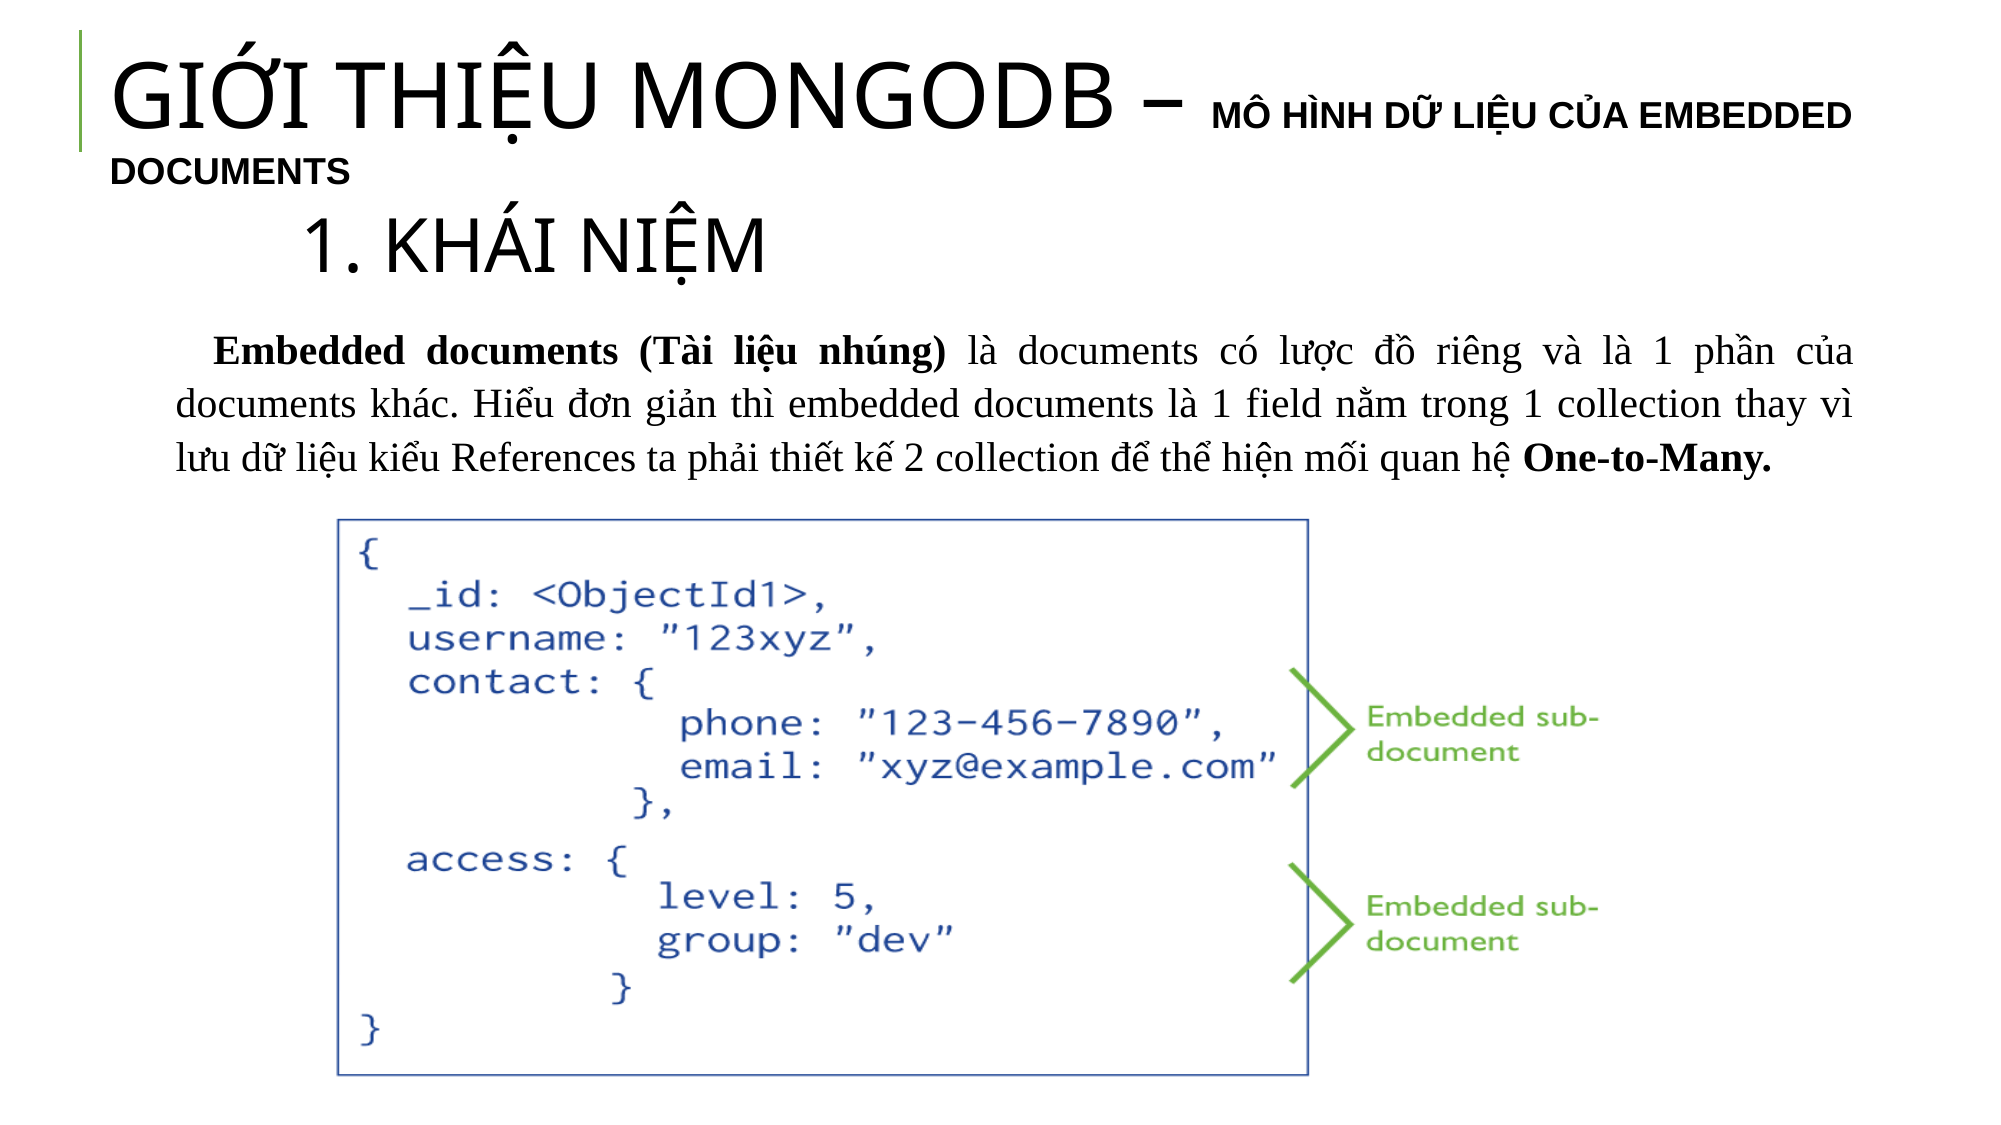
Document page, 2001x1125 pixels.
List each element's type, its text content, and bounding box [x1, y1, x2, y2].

text_box GIỚI THIỆU MONGODB – MÔ HÌNH DỮ LIỆU CỦA EMBEDDED DOCUMENTS [94, 29, 1981, 262]
text_box Embedded documents (Tài liệu nhúng) là documents có lược đồ riêng và là 1 phần của documents khác. Hiểu đơn giản thì embedded documents là 1 field nằm trong 1 collection thay vì lưu dữ liệu kiểu References ta phải thiết kế 2 collection để thể hiện mối quan hệ One-to-Many. [48, 311, 1870, 487]
picture [312, 496, 1657, 1096]
text_box 1. KHÁI NIỆM [285, 190, 818, 295]
